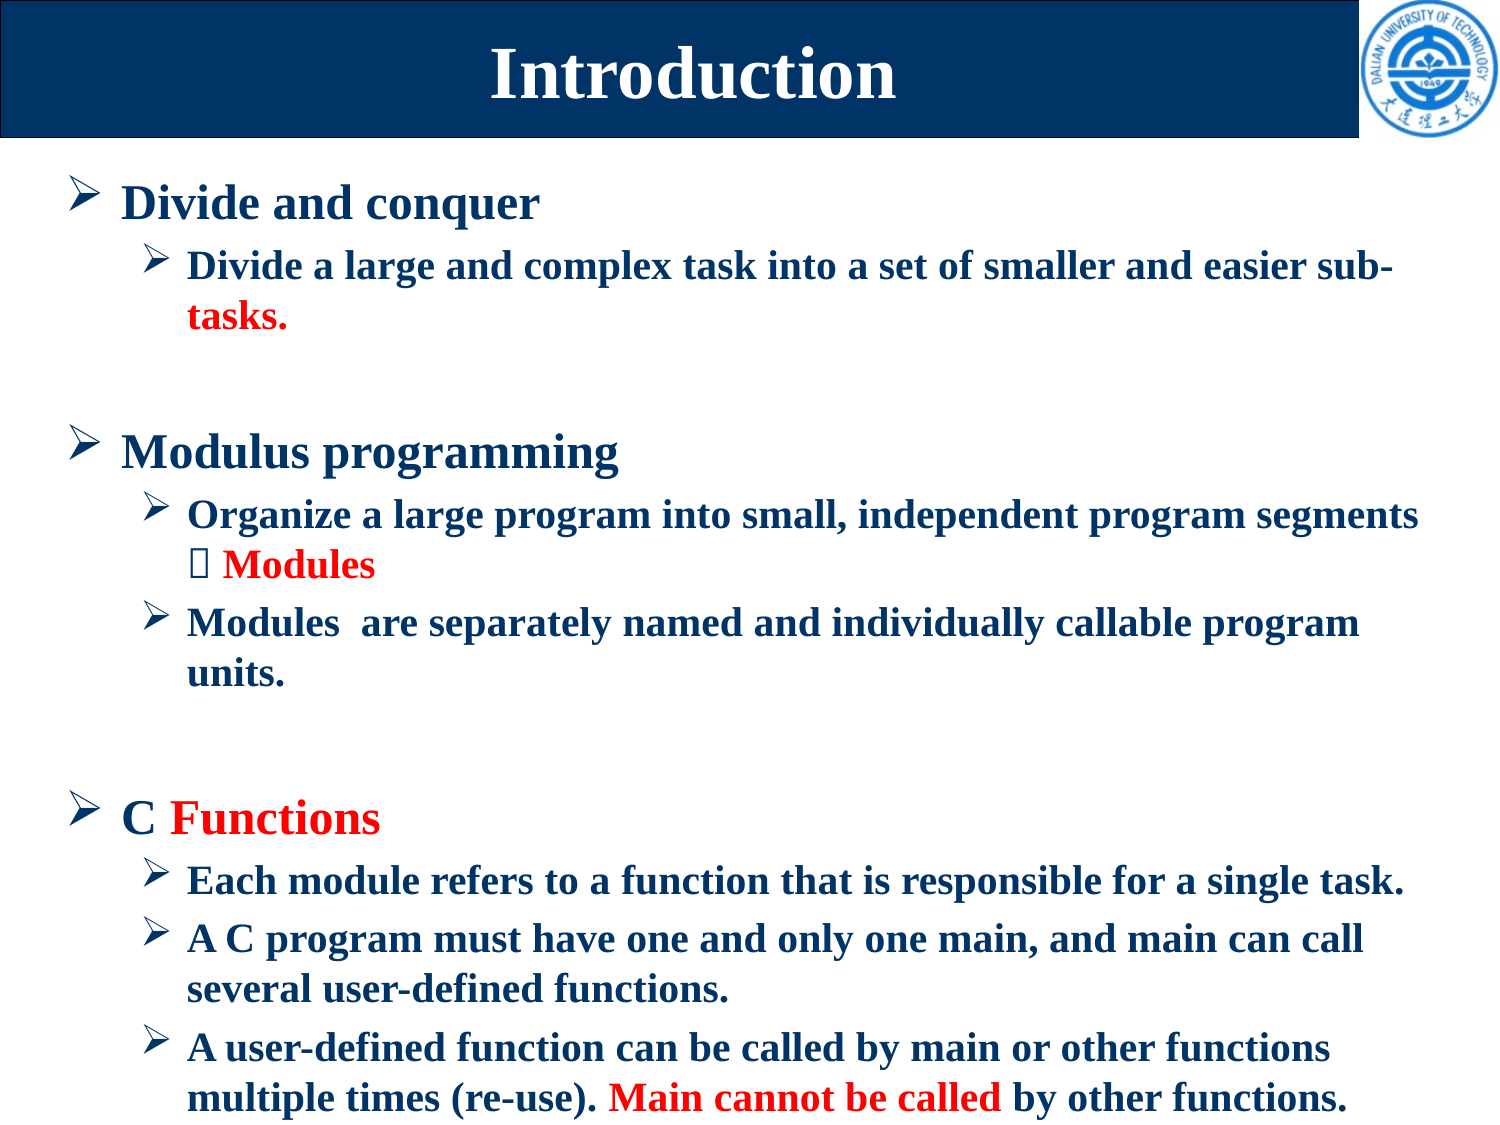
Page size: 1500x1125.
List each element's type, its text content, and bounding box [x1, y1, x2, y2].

title Introduction [37, 12, 1350, 125]
picture [1359, 0, 1500, 138]
list Divide and conquer Divide a large and complex task into a set of smaller and easier sub-tasks. Modulus programming Organize a large program into small, independent program segments  Modules Modules are separately named and individually callable program units. C Functions Each module refers to a function that is responsible for a single task. A C program must have one and only one main, and main can call several user-defined functions. A user-defined function can be called by main or other functions multiple times (re-use). Main cannot be called by other functions. [50, 162, 1450, 1088]
